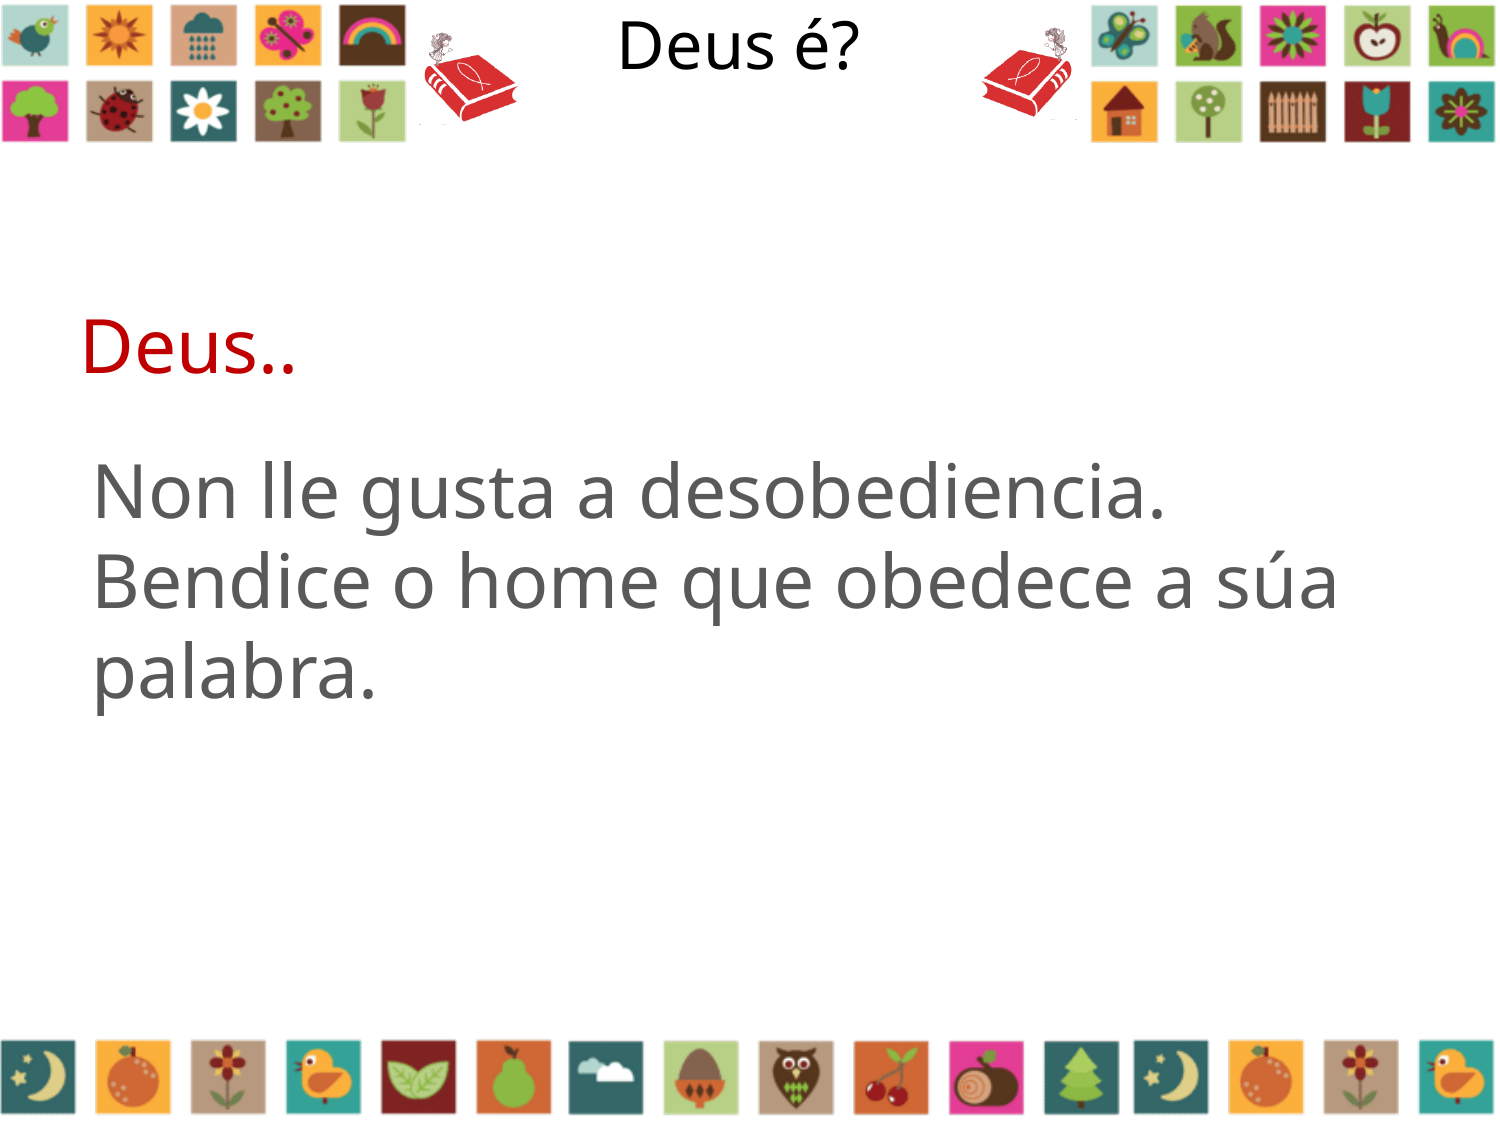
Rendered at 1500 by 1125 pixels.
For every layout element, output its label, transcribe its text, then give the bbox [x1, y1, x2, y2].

picture [0, 3, 550, 150]
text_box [0, 1028, 1500, 1118]
picture [950, 3, 1500, 150]
text_box Deus.. [64, 290, 1412, 396]
text_box Non lle gusta a desobediencia. Bendice o home que obedece a súa palabra. [76, 436, 1424, 722]
text_box Deus é? [414, 0, 1080, 91]
